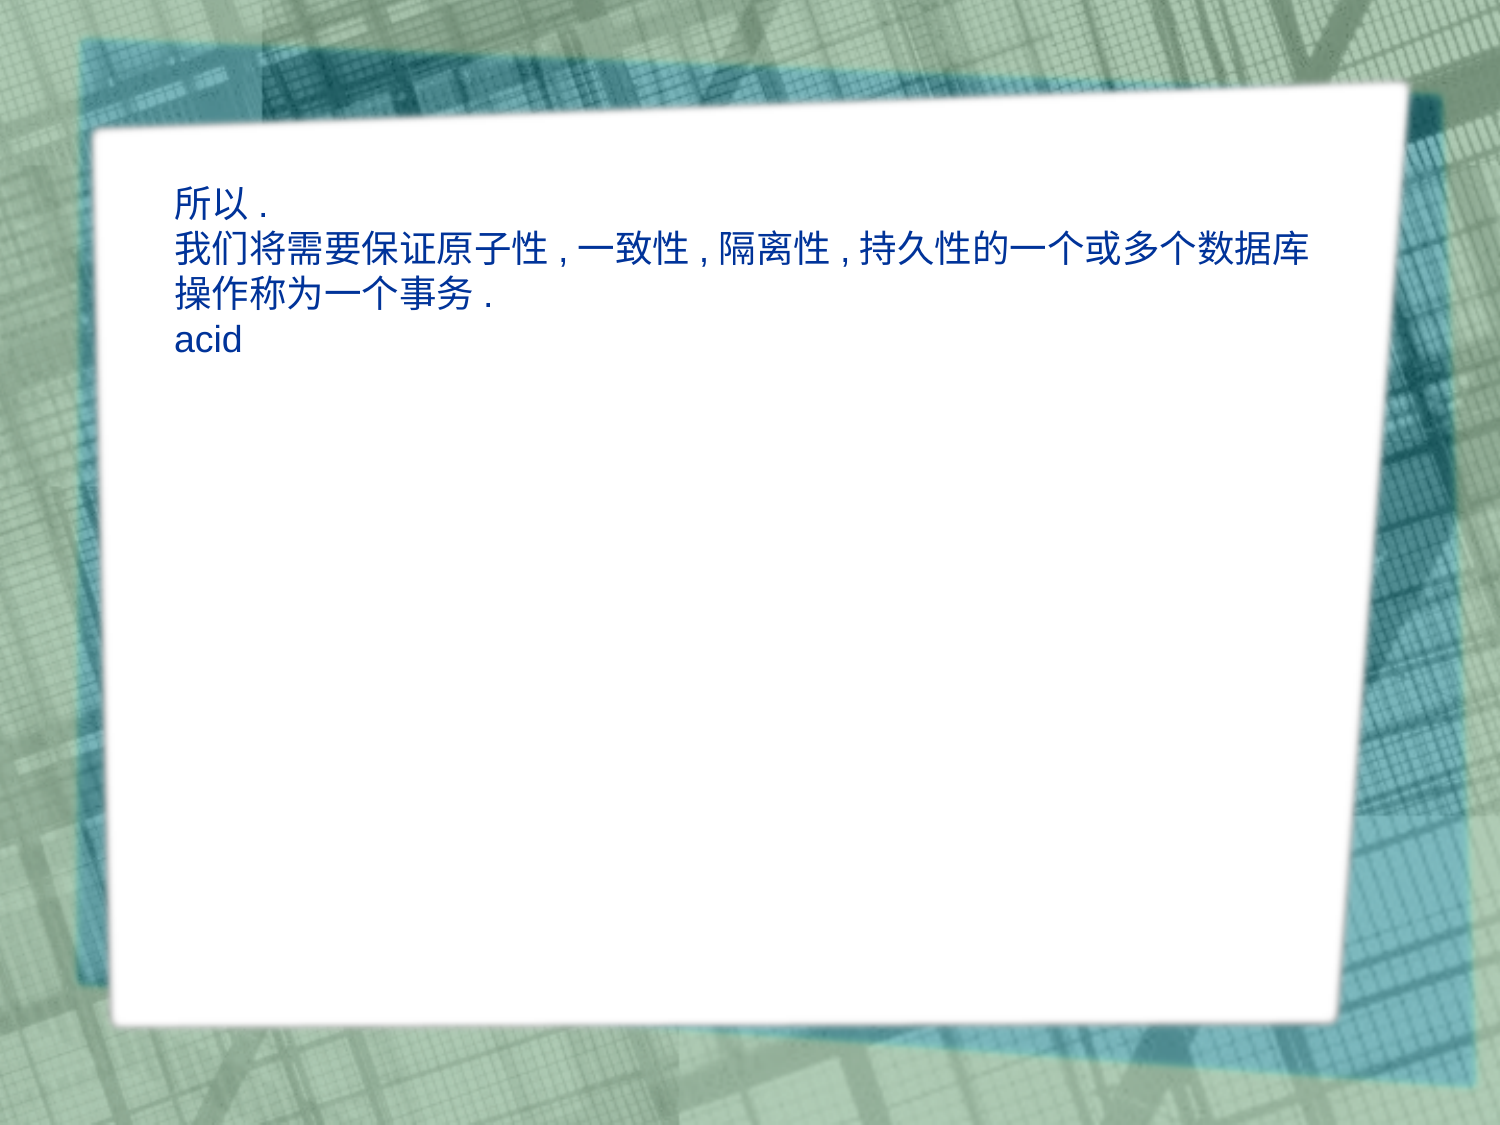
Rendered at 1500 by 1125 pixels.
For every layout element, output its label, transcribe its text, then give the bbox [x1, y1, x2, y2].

text_box 所以. 我们将需要保证原子性,一致性,隔离性,持久性的一个或多个数据库操作称为一个事务. acid [159, 172, 1341, 368]
picture [0, 0, 1500, 1125]
